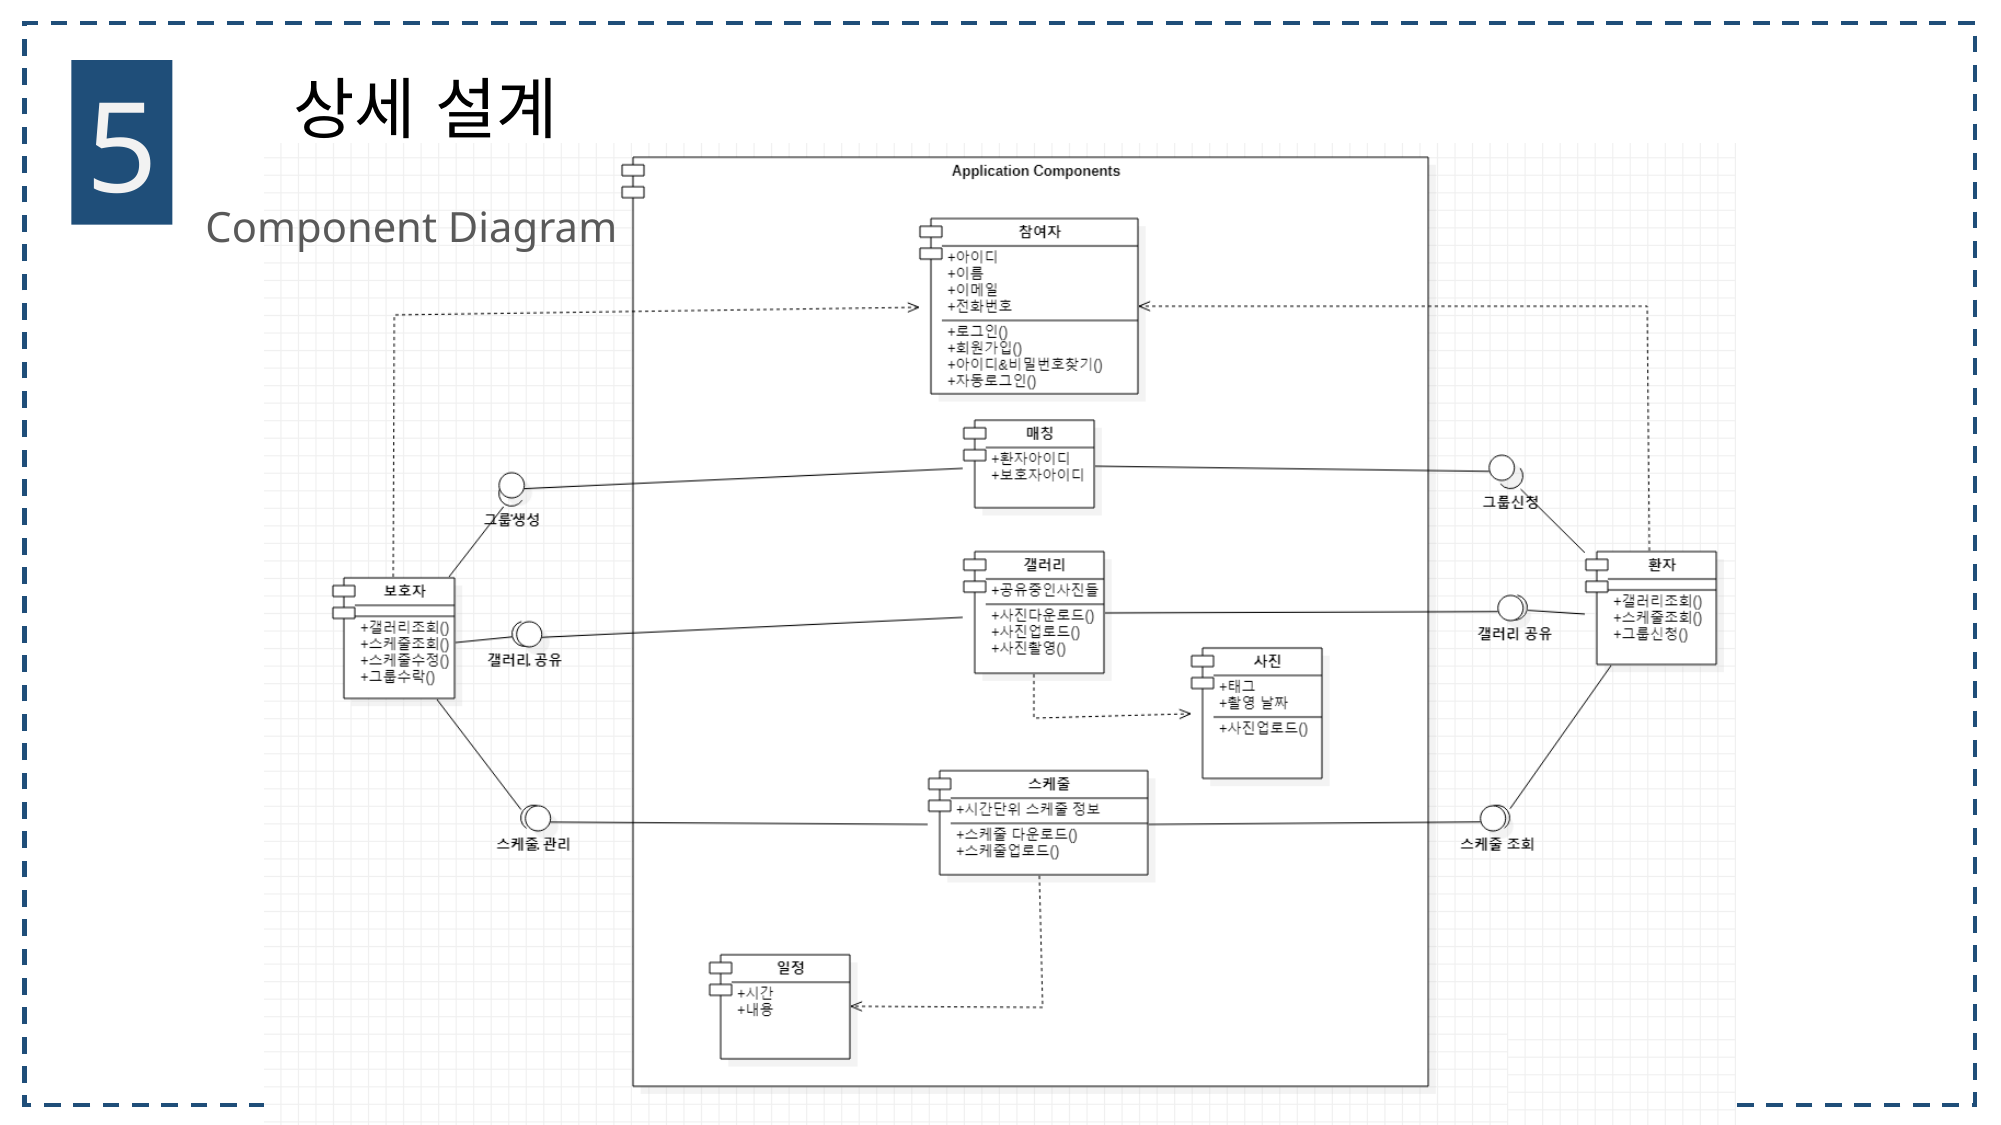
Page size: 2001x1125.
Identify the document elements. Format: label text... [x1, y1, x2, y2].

text_box 상세 설계 [278, 60, 574, 143]
picture [264, 143, 1736, 1125]
text_box 5 [71, 60, 173, 225]
text_box Component Diagram [190, 192, 264, 258]
text_box [23, 22, 1976, 1106]
